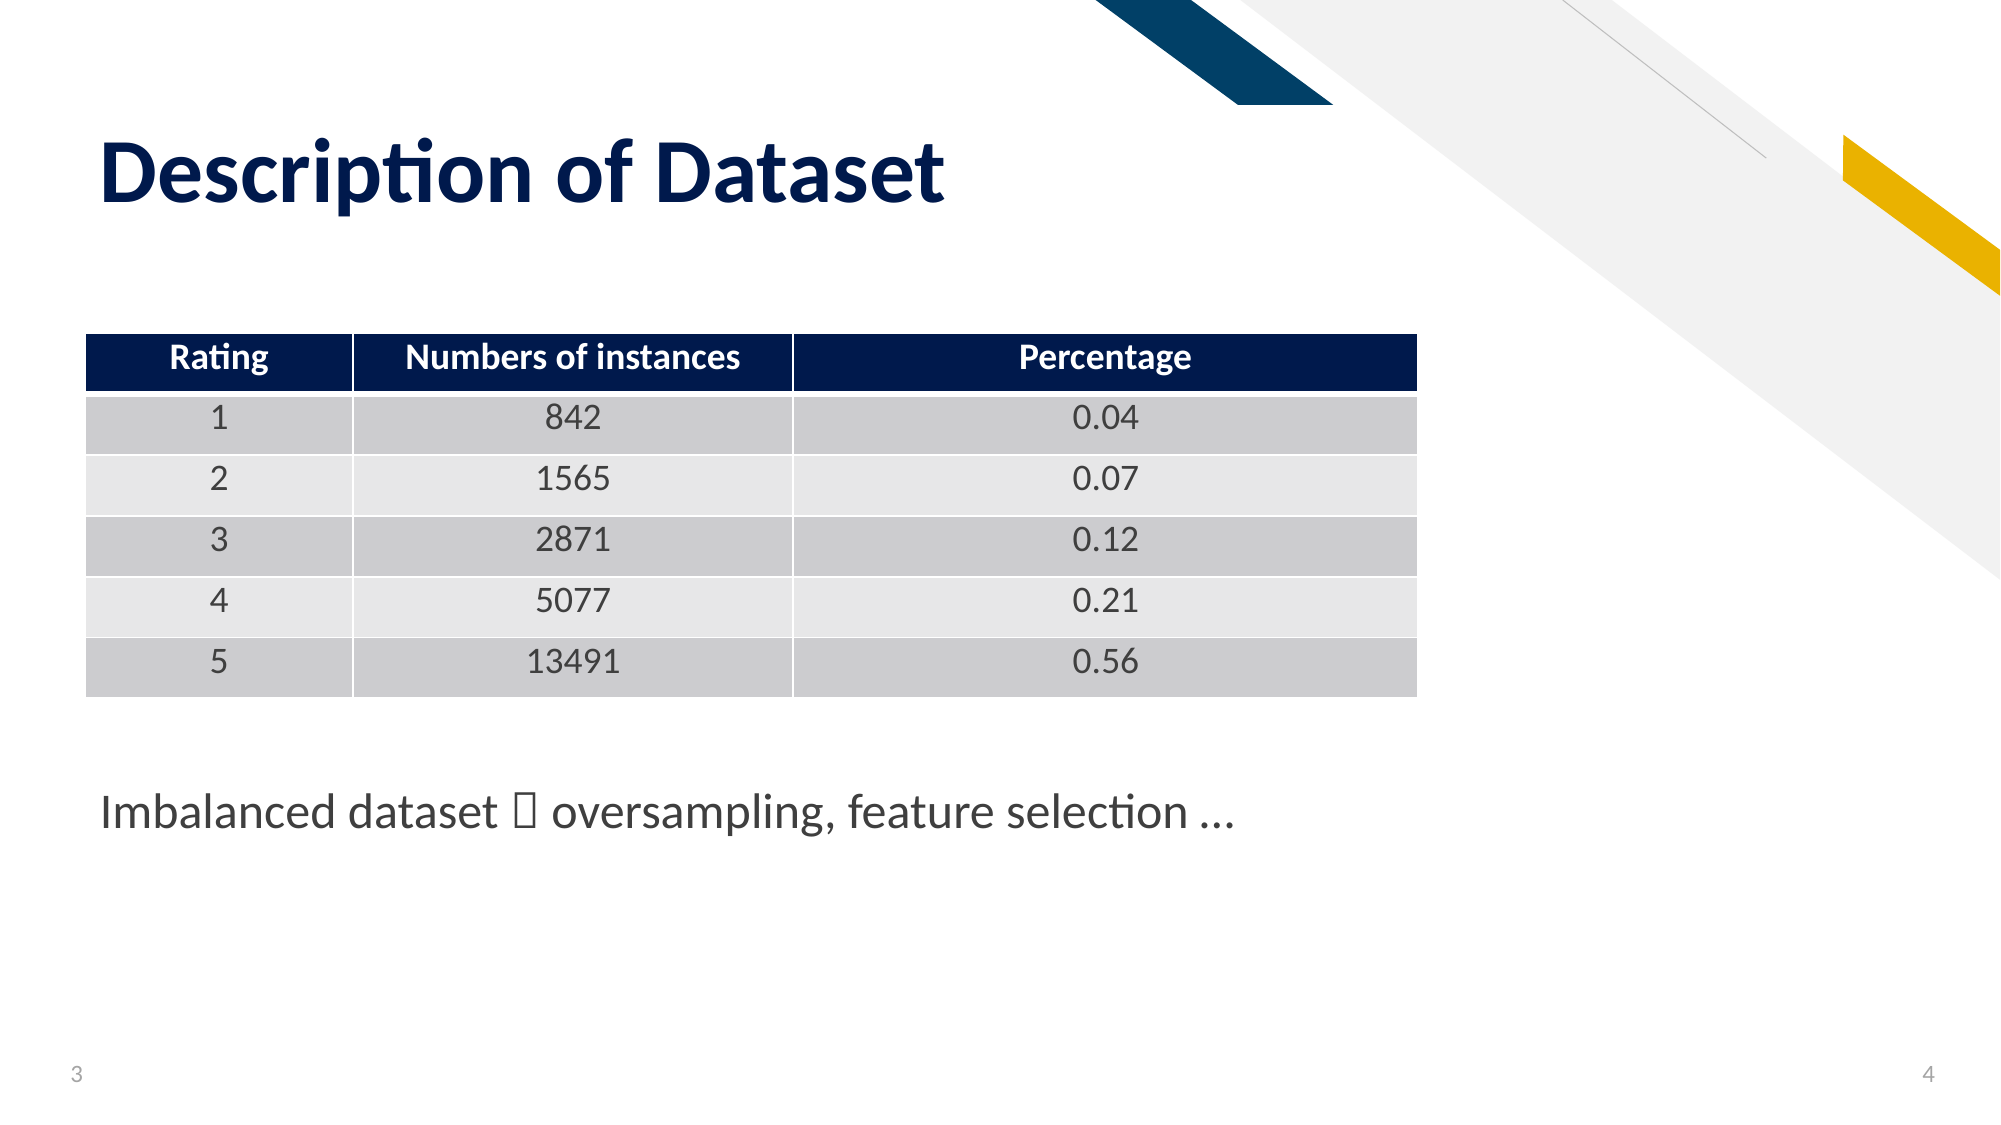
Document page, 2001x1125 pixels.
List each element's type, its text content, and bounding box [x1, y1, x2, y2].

table_cell 0.56 [794, 638, 1417, 697]
table_cell 1565 [354, 456, 792, 515]
table_cell 842 [354, 397, 792, 454]
table_cell 13491 [354, 638, 792, 697]
text_box [1776, 19, 1950, 201]
table_cell 4 [86, 578, 352, 637]
slide_number 4 [1828, 1042, 1950, 1103]
table_cell 0.07 [794, 456, 1417, 515]
table_cell 5 [86, 638, 352, 697]
table_header Numbers of instances [354, 334, 792, 391]
table_cell 1 [86, 397, 352, 454]
table_cell 0.21 [794, 578, 1417, 637]
table_cell 3 [86, 517, 352, 576]
table_cell 2871 [354, 517, 792, 576]
table_header Rating [86, 334, 352, 391]
table_cell 5077 [354, 578, 792, 637]
title Description of Dataset [85, 34, 1453, 223]
text_box Imbalanced dataset  oversampling, feature selection … [85, 771, 1272, 846]
table_cell 0.04 [794, 397, 1417, 454]
table_cell 2 [86, 456, 352, 515]
table_header Percentage [794, 334, 1417, 391]
table_cell 0.12 [794, 517, 1417, 576]
footer 3 [55, 1042, 731, 1103]
